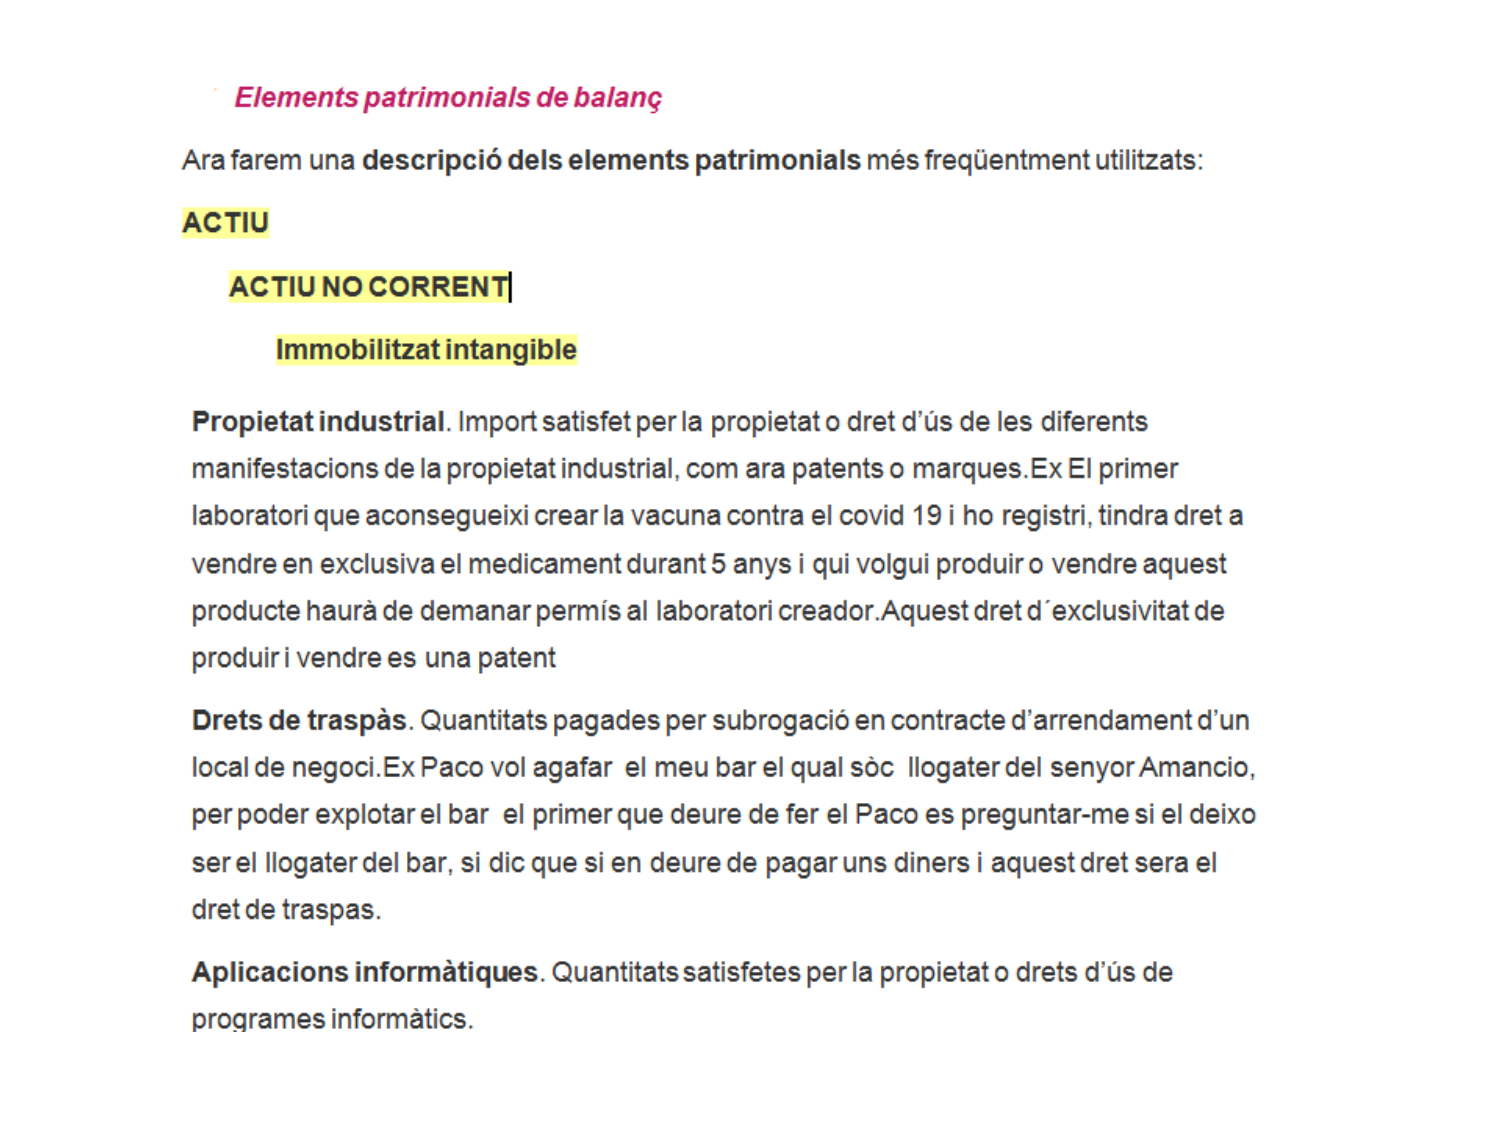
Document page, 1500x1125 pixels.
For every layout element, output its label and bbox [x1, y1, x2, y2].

picture [111, 54, 1243, 383]
picture [159, 396, 1263, 1032]
